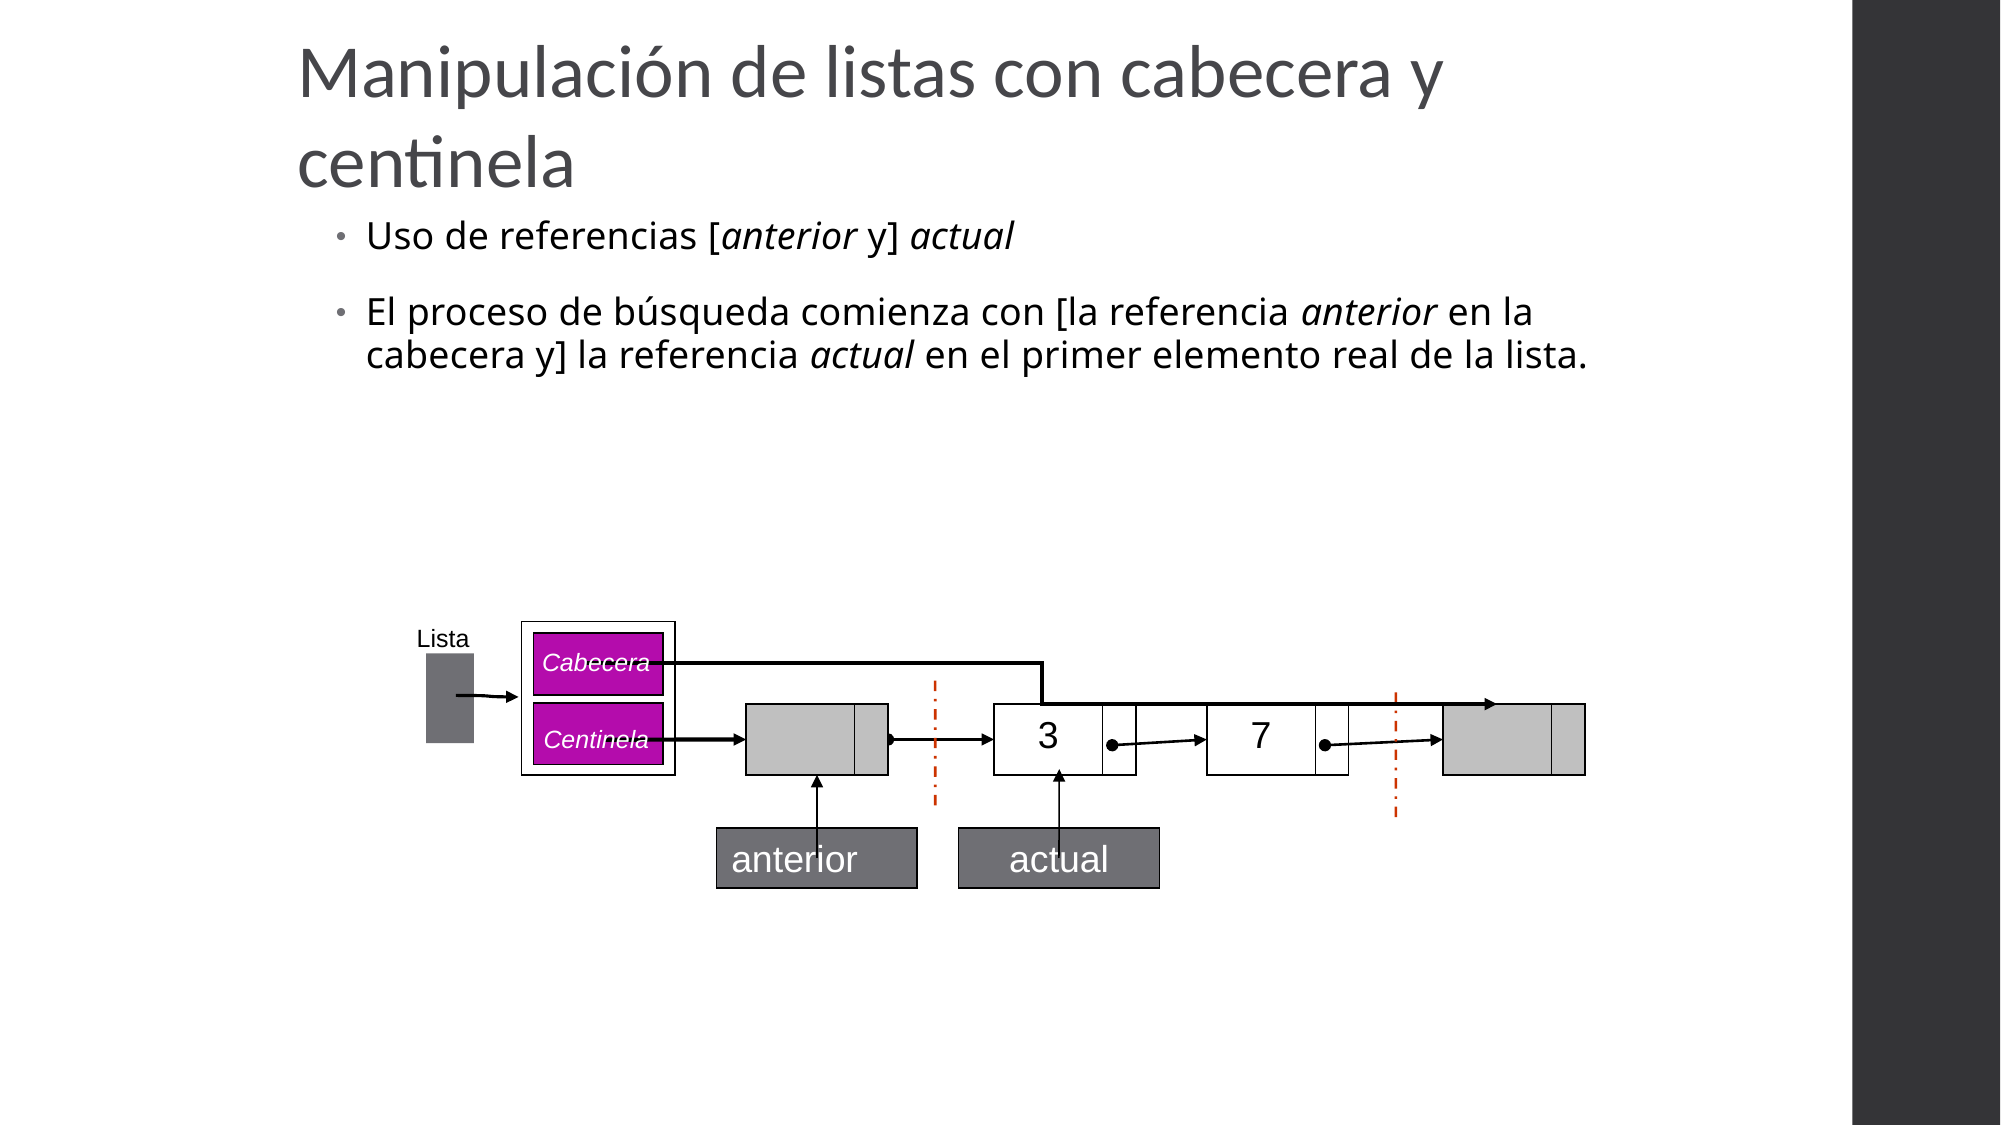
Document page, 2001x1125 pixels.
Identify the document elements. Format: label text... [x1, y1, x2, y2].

list Uso de referencias [anterior y] actual El proceso de búsqueda comienza con [la referencia anterior en la cabecera y] la referencia actual en el primer elemento real de la lista. [320, 208, 1671, 569]
text_box Manipulación de listas con cabecera y centinela [297, 66, 1715, 203]
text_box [361, 615, 1586, 891]
